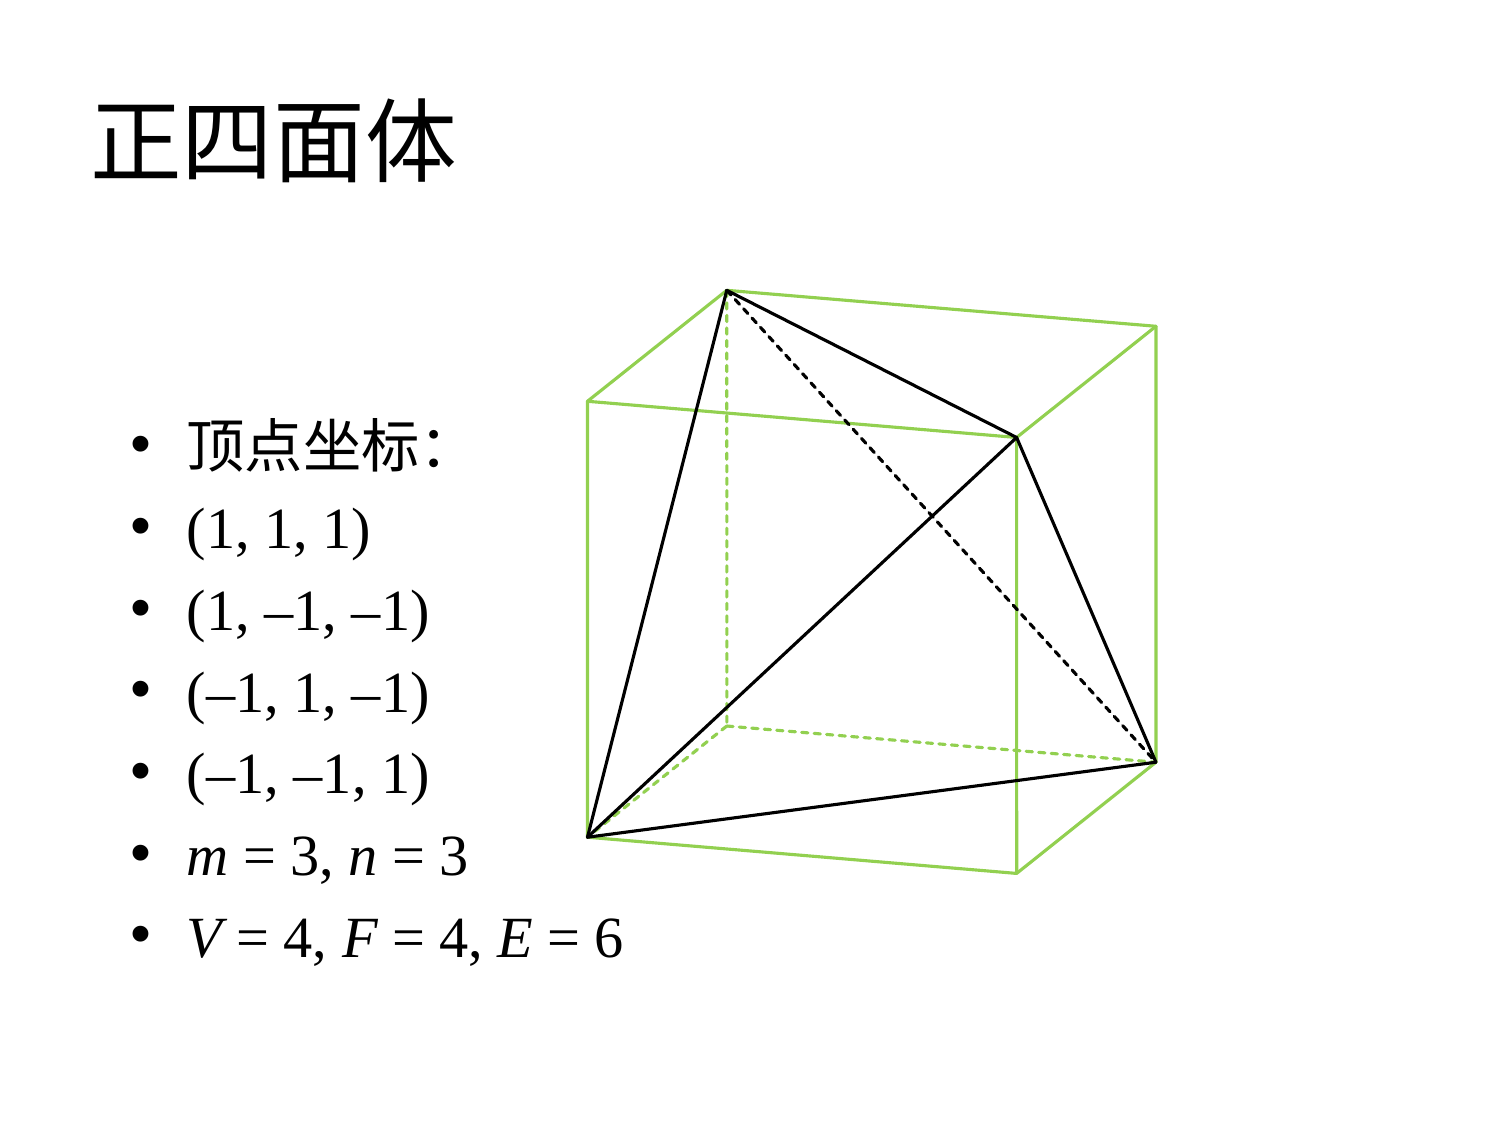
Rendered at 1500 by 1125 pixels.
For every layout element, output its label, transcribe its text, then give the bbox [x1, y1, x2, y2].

title 正四面体 [75, 45, 1425, 233]
list 顶点坐标： (1, 1, 1) (1, –1, –1) (–1, 1, –1) (–1, –1, 1) m = 3, n = 3 V = 4, F = 4, E = 6 [115, 401, 706, 990]
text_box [587, 290, 1157, 874]
